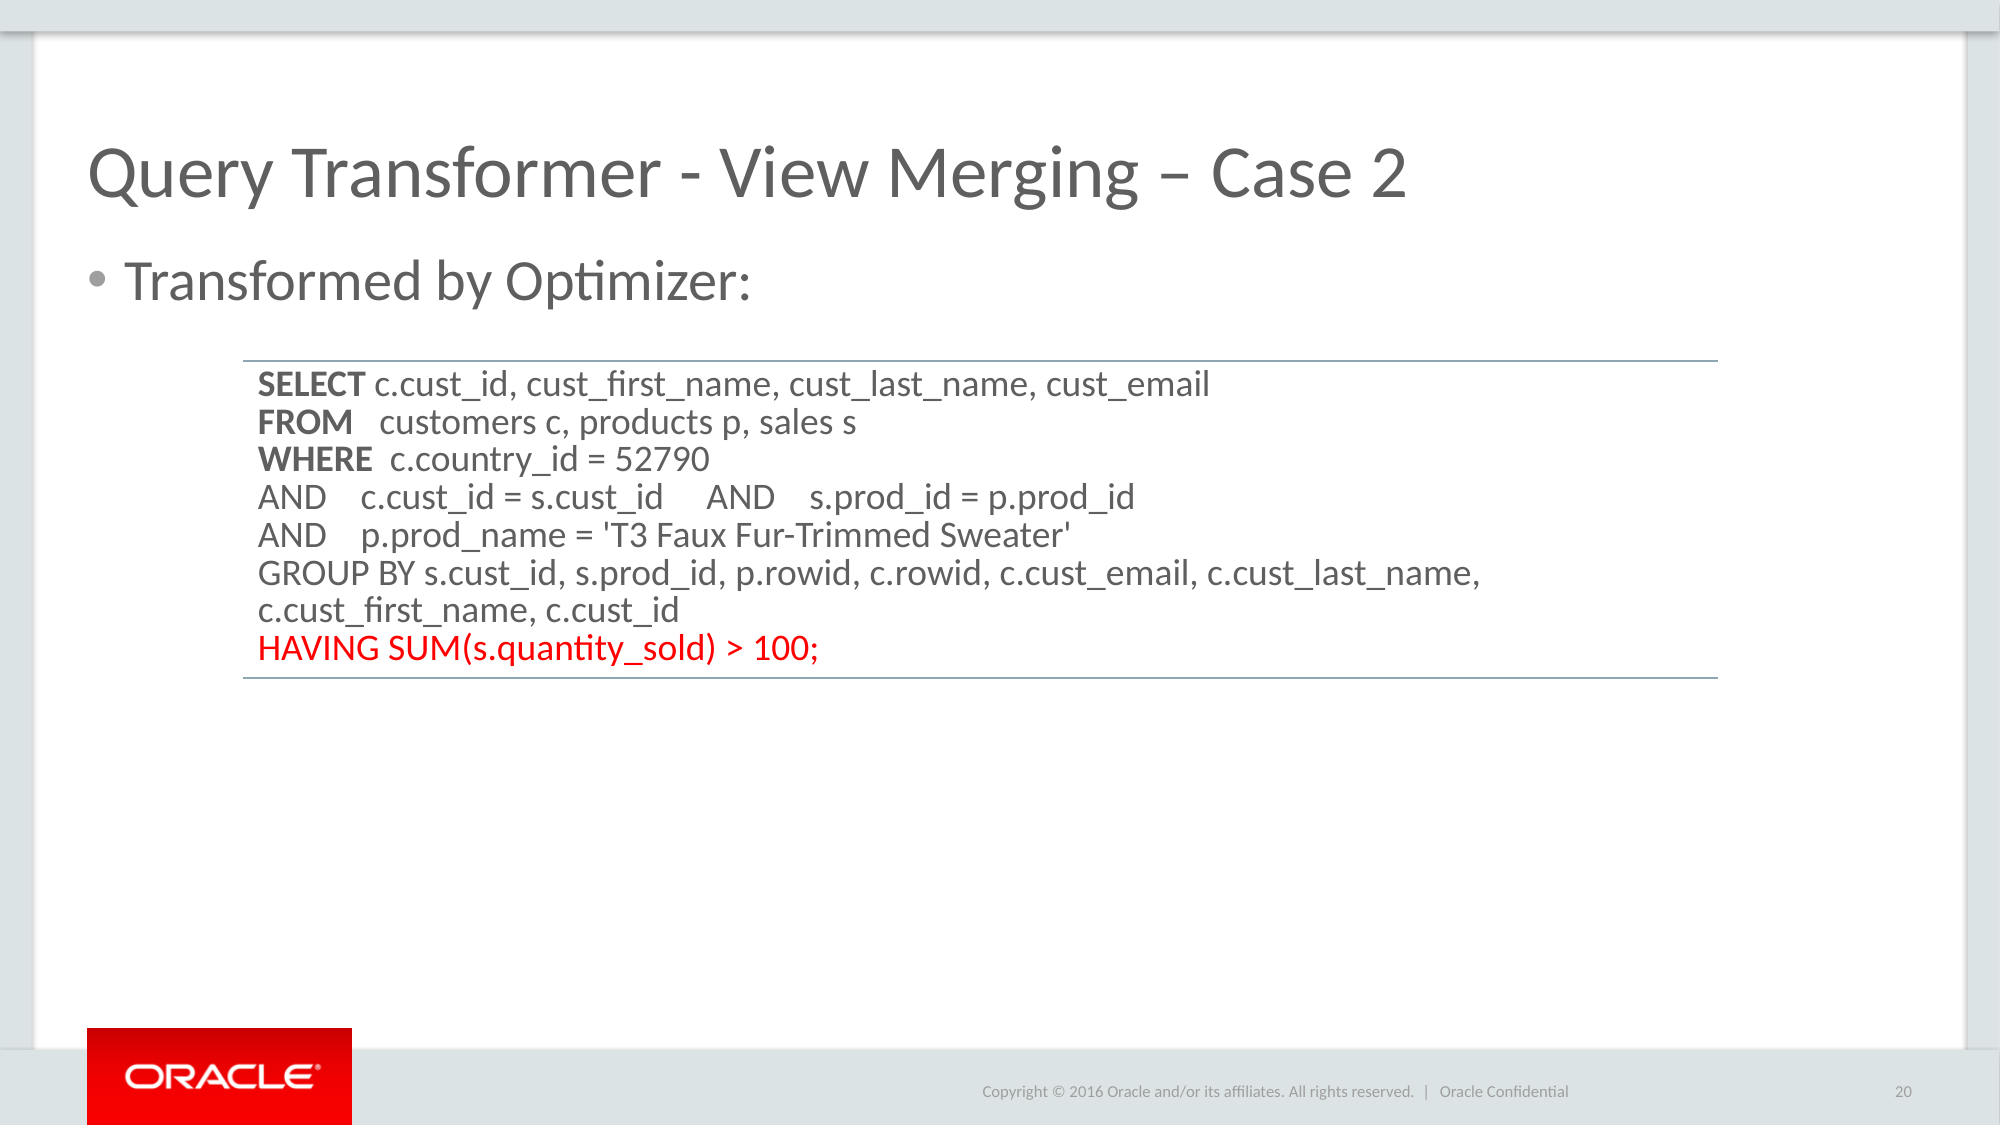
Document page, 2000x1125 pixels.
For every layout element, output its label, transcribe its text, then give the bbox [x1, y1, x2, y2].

picture [87, 1028, 352, 1125]
footer Oracle Confidential [1439, 1075, 1849, 1106]
slide_number 20 [1849, 1075, 1913, 1106]
table_header SELECT c.cust_id, cust_first_name, cust_last_name, cust_email FROM customers c, products p, sales s WHERE c.country_id = 52790 AND c.cust_id = s.cust_id AND s.prod_id = p.prod_id AND p.prod_name = 'T3 Faux Fur-Trimmed Sweater' GROUP BY s.cust_id, s.prod_id, p.rowid, c.rowid, c.cust_email, c.cust_last_name, c.cust_first_name, c.cust_id HAVING SUM(s.quantity_sold) > 100; [243, 362, 1718, 677]
list Transformed by Optimizer: [86, 249, 1913, 976]
title Query Transformer - View Merging – Case 2 [86, 66, 1913, 213]
